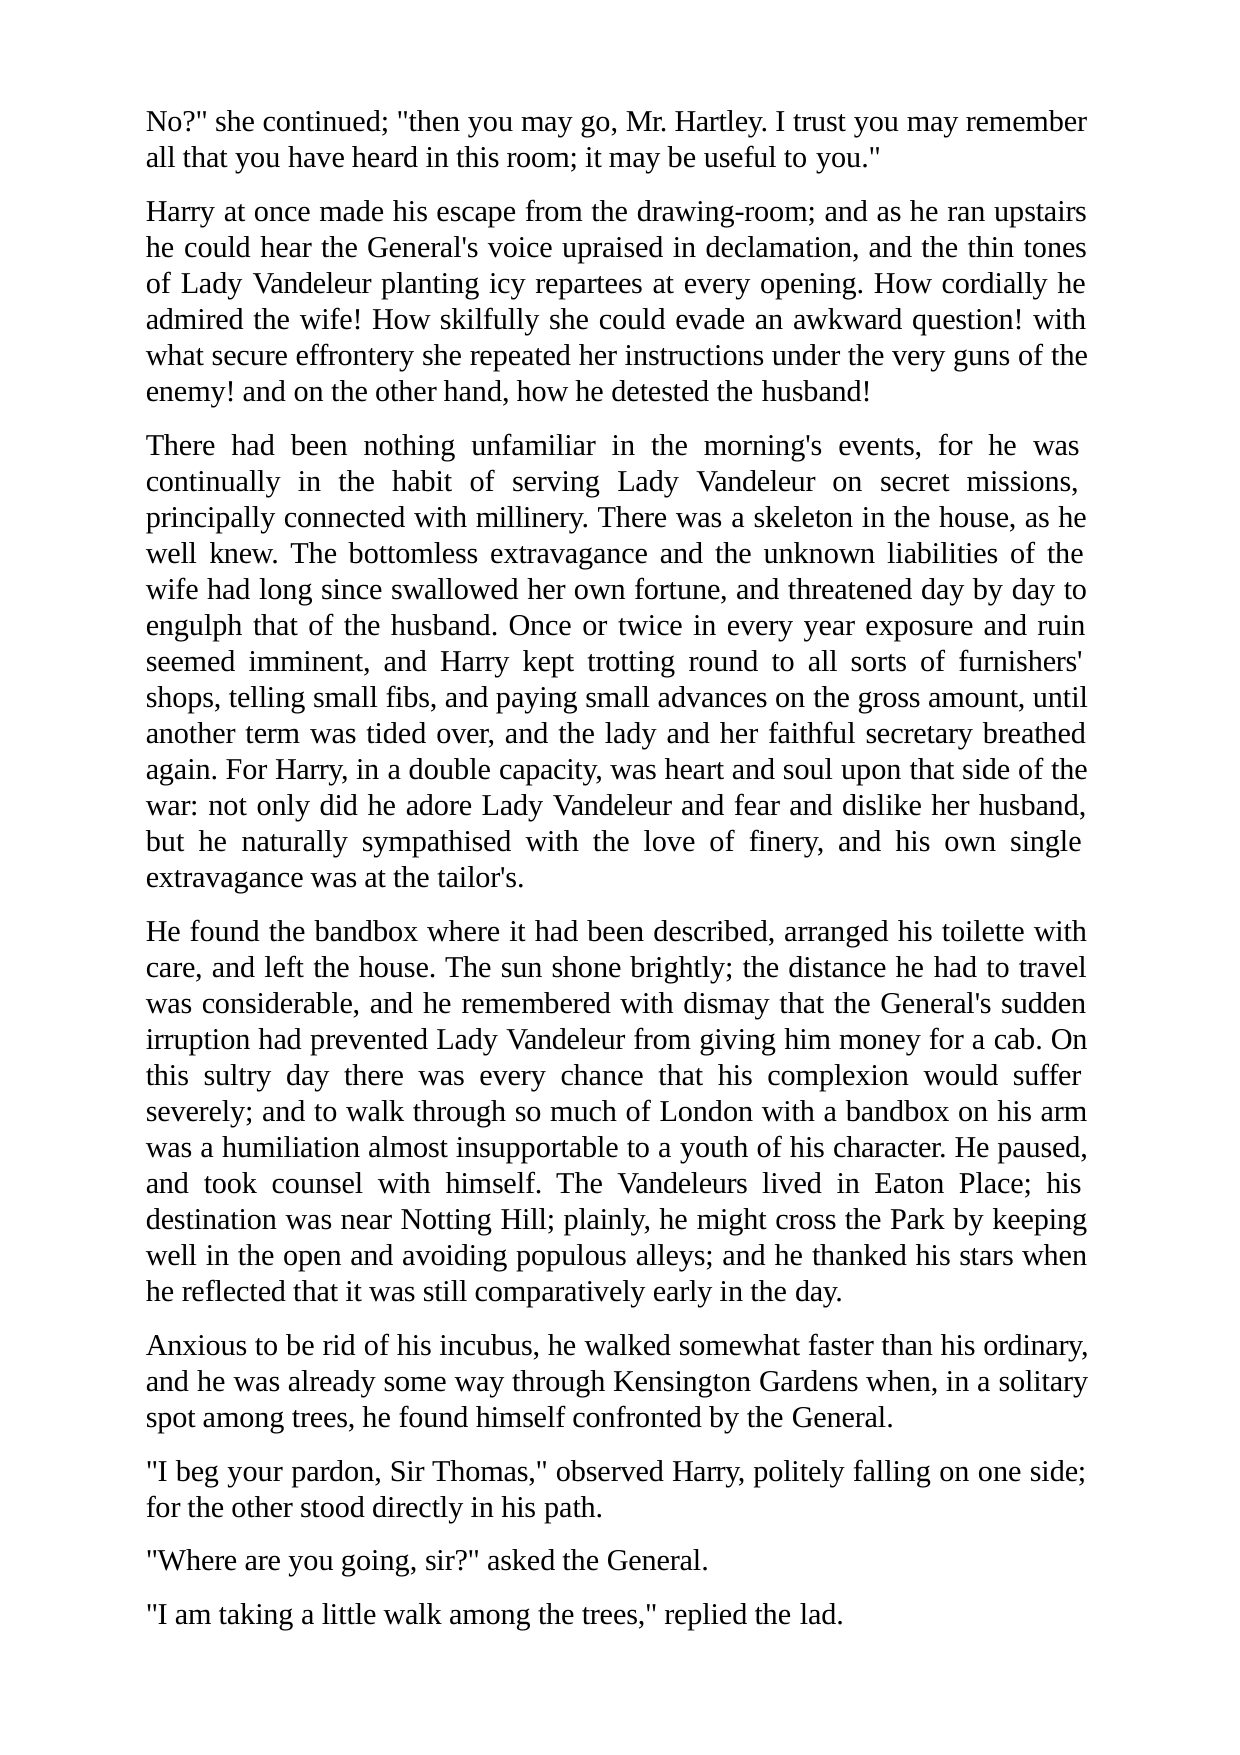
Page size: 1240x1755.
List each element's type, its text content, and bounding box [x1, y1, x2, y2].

text_box No?" she continued; "then you may go, Mr. Hartley. I trust you may remember all that you have heard in this room; it may be useful to you." Harry at once made his escape from the drawing-room; and as he ran upstairs he could hear the General's voice upraised in declamation, and the thin tones of Lady Vandeleur planting icy repartees at every opening. How cordially he admired the wife! How skilfully she could evade an awkward question! with what secure effrontery she repeated her instructions under the very guns of the enemy! and on the other hand, how he detested the husband! There had been nothing unfamiliar in the morning's events, for he was continually in the habit of serving Lady Vandeleur on secret missions, principally connected with millinery. There was a skeleton in the house, as he well knew. The bottomless extravagance and the unknown liabilities of the wife had long since swallowed her own fortune, and threatened day by day to engulph that of the husband. Once or twice in every year exposure and ruin seemed imminent, and Harry kept trotting round to all sorts of furnishers' shops, telling small fibs, and paying small advances on the gross amount, until another term was tided over, and the lady and her faithful secretary breathed again. For Harry, in a double capacity, was heart and soul upon that side of the war: not only did he adore Lady Vandeleur and fear and dislike her husband, but he naturally sympathised with the love of finery, and his own single extravagance was at the tailor's. He found the bandbox where it had been described, arranged his toilette with care, and left the house. The sun shone brightly; the distance he had to travel was considerable, and he remembered with dismay that the General's sudden irruption had prevented Lady Vandeleur from giving him money for a cab. On this sultry day there was every chance that his complexion would suffer severely; and to walk through so much of London with a bandbox on his arm was a humiliation almost insupportable to a youth of his character. He paused, and took counsel with himself. The Vandeleurs lived in Eaton Place; his destination was near Notting Hill; plainly, he might cross the Park by keeping well in the open and avoiding populous alleys; and he thanked his stars when he reflected that it was still comparatively early in the day. Anxious to be rid of his incubus, he walked somewhat faster than his ordinary, and he was already some way through Kensington Gardens when, in a solitary spot among trees, he found himself confronted by the General. "I beg your pardon, Sir Thomas," observed Harry, politely falling on one side; for the other stood directly in his path. "Where are you going, sir?" asked the General. "I am taking a little walk among the trees," replied the lad. [143, 98, 1097, 1631]
